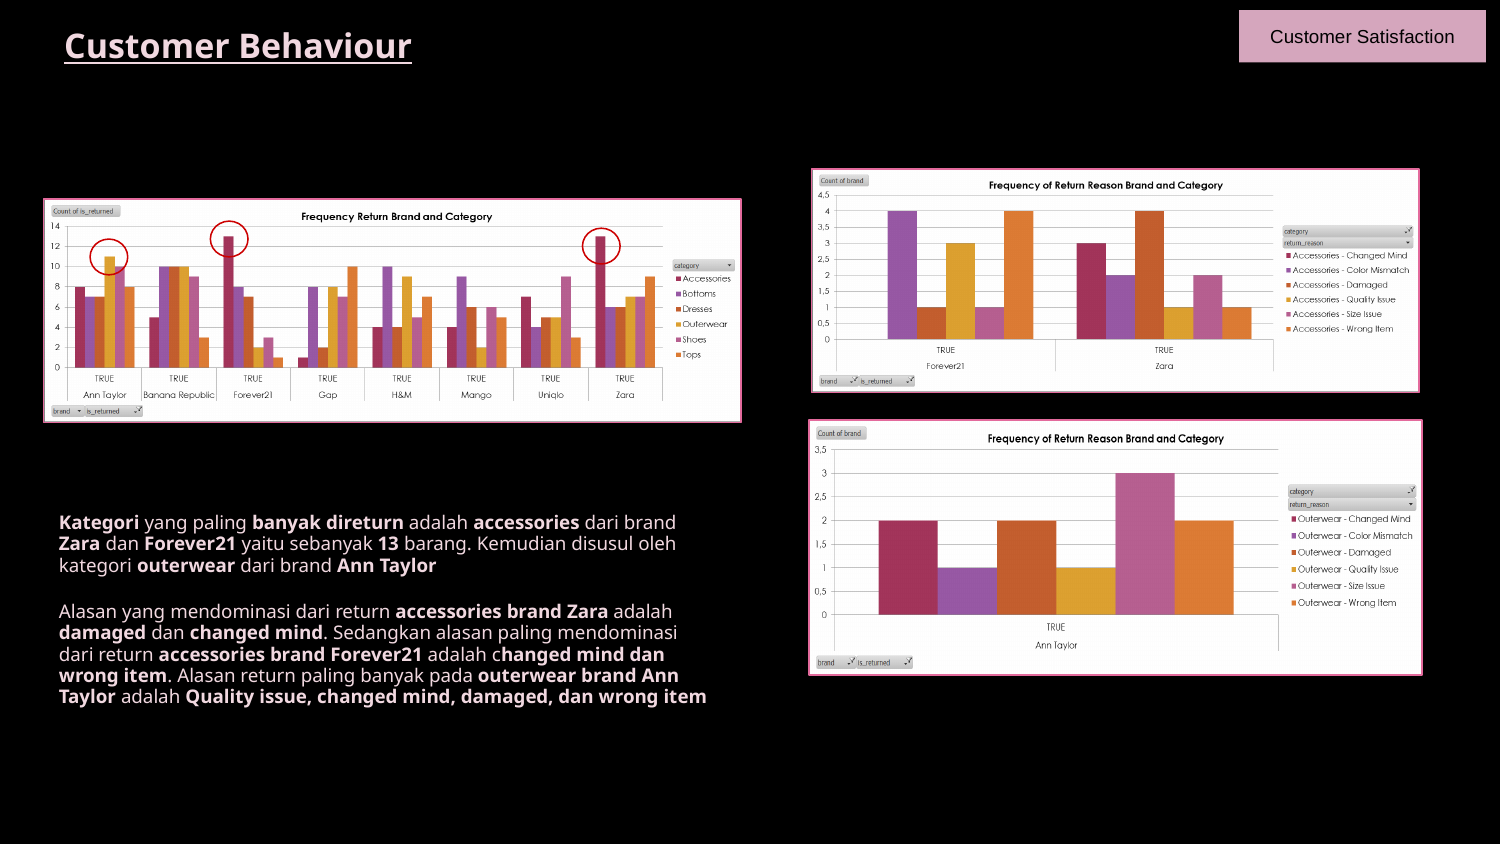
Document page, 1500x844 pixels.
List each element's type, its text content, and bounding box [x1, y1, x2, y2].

list Kategori yang paling banyak direturn adalah accessories dari brand Zara dan Forever21 yaitu sebanyak 13 barang. Kemudian disusul oleh kategori outerwear dari brand Ann Taylor Alasan yang mendominasi dari return accessories brand Zara adalah damaged dan changed mind. Sedangkan alasan paling mendominasi dari return accessories brand Forever21 adalah changed mind dan wrong item. Alasan return paling banyak pada outerwear brand Ann Taylor adalah Quality issue, changed mind, damaged, dan wrong item [44, 497, 725, 767]
title Customer Satisfaction [1239, 10, 1486, 63]
title Customer Behaviour [15, 10, 461, 104]
picture [812, 169, 1419, 393]
picture [43, 199, 741, 423]
picture [809, 420, 1422, 675]
